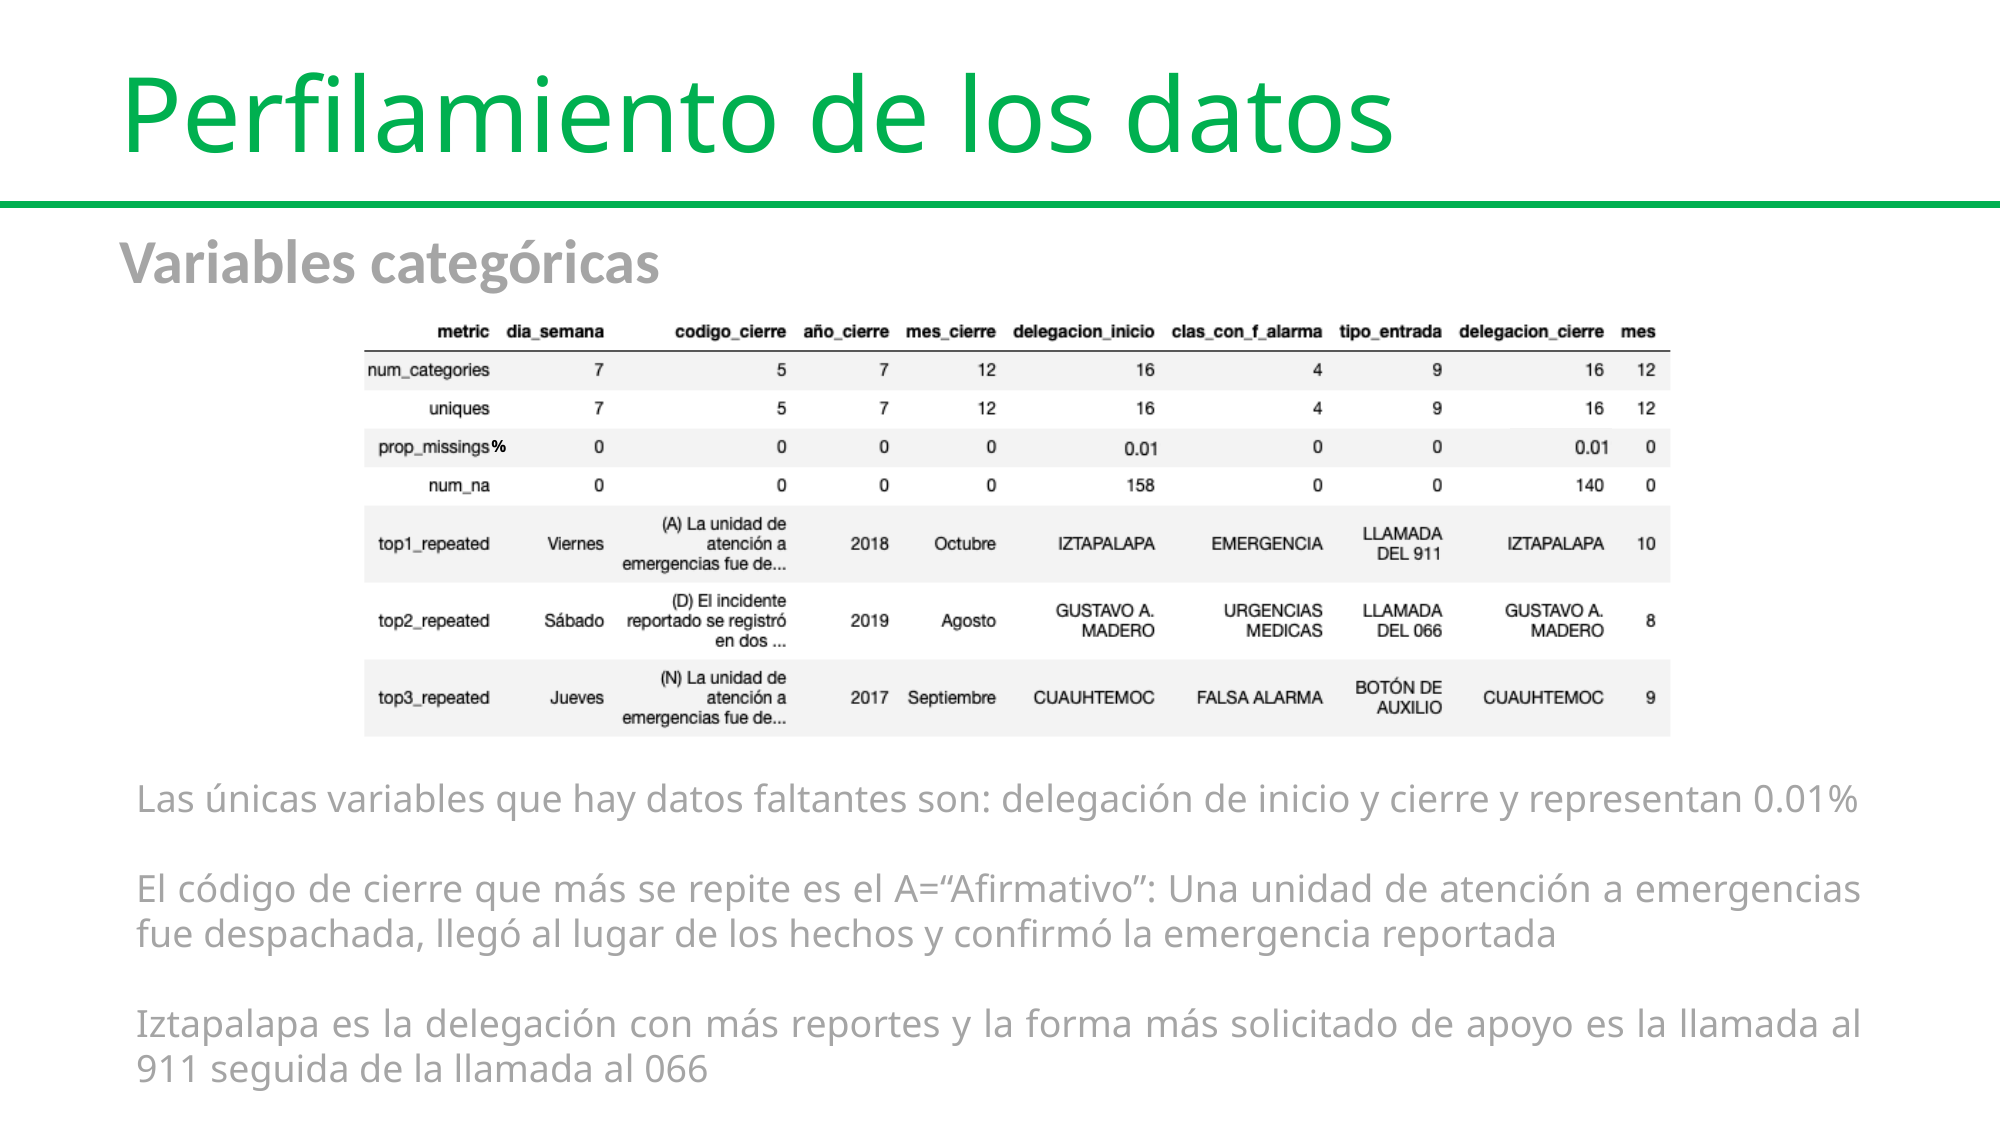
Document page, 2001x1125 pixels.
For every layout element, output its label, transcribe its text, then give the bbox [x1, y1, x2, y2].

text_box Las únicas variables que hay datos faltantes son: delegación de inicio y cierre y representan 0.01% El código de cierre que más se repite es el A=“Afirmativo”: Una unidad de atención a emergencias fue despachada, llegó al lugar de los hechos y confirmó la emergencia reportada Iztapalapa es la delegación con más reportes y la forma más solicitado de apoyo es la llamada al 911 seguida de la llamada al 066 [121, 767, 1879, 1097]
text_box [364, 312, 1671, 741]
text_box Perfilamiento de los datos [104, 40, 2000, 181]
text_box Variables categóricas [104, 213, 791, 304]
